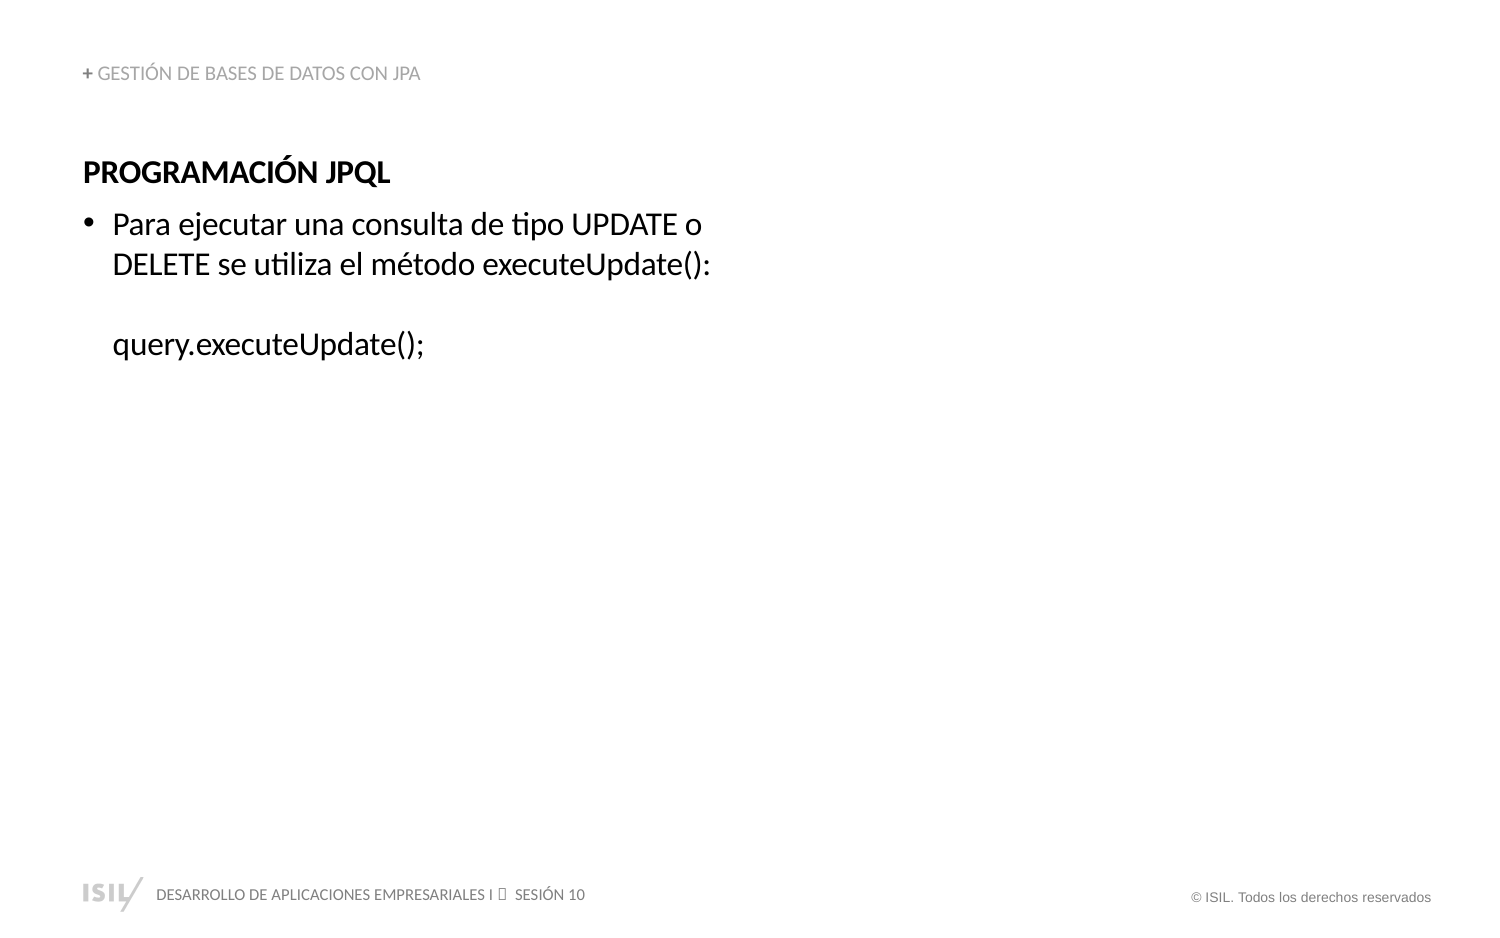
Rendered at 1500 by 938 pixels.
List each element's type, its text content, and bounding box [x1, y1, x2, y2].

text_box PROGRAMACIÓN JPQL Para ejecutar una consulta de tipo UPDATE o DELETE se utiliza el método executeUpdate(): query.executeUpdate(); [83, 149, 721, 363]
text_box + GESTIÓN DE BASES DE DATOS CON JPA [82, 61, 1026, 85]
